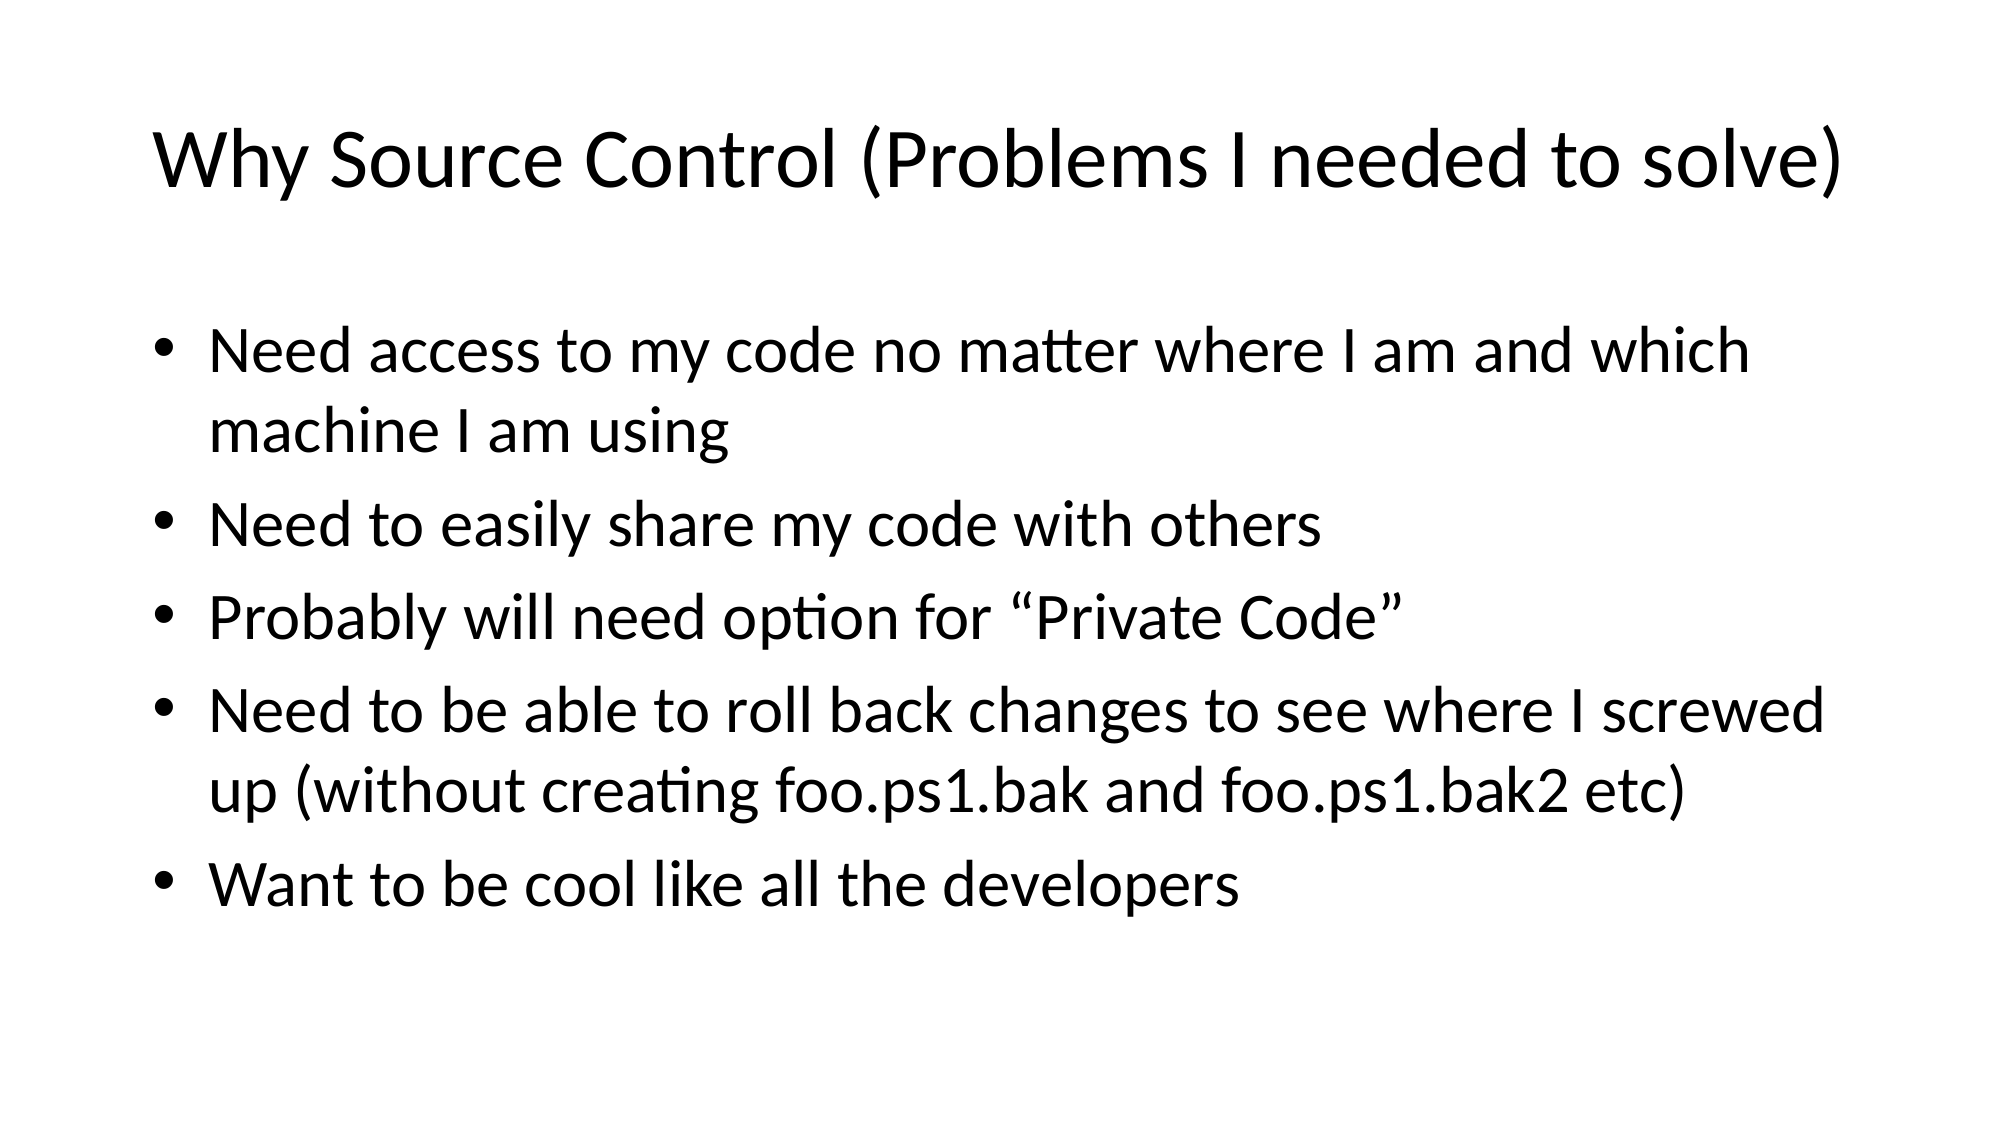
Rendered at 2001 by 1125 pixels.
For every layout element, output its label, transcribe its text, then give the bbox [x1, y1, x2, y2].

list Need access to my code no matter where I am and which machine I am using Need to easily share my code with others Probably will need option for “Private Code” Need to be able to roll back changes to see where I screwed up (without creating foo.ps1.bak and foo.ps1.bak2 etc) Want to be cool like all the developers [137, 298, 1863, 1013]
title Why Source Control (Problems I needed to solve) [137, 45, 1863, 263]
